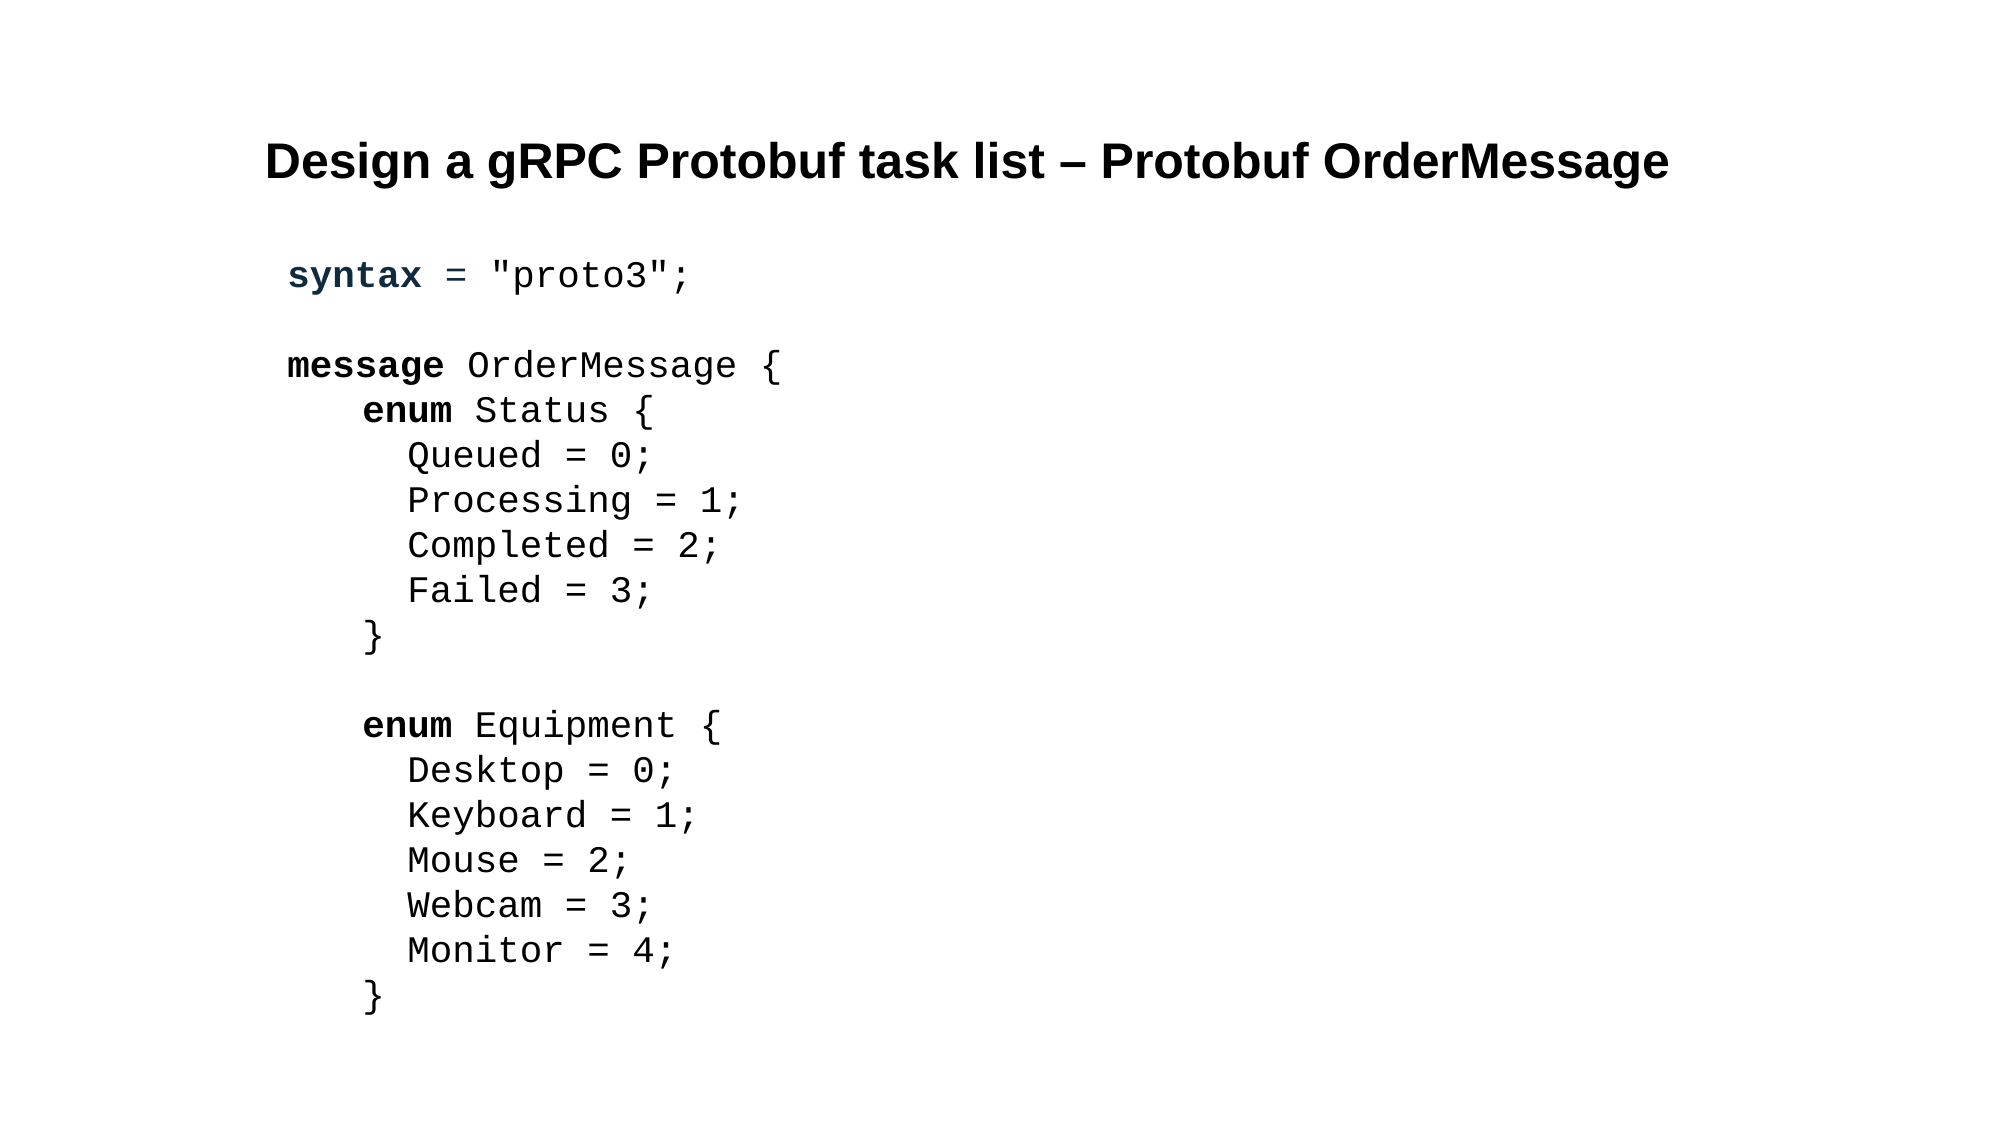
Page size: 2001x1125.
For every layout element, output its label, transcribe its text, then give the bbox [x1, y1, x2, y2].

text_box syntax = "proto3"; message OrderMessage { enum Status { Queued = 0; Processing = 1; Completed = 2; Failed = 3; } enum Equipment { Desktop = 0; Keyboard = 1; Mouse = 2; Webcam = 3; Monitor = 4; } [272, 242, 1688, 1023]
title Design a gRPC Protobuf task list – Protobuf OrderMessage [249, 105, 1750, 258]
